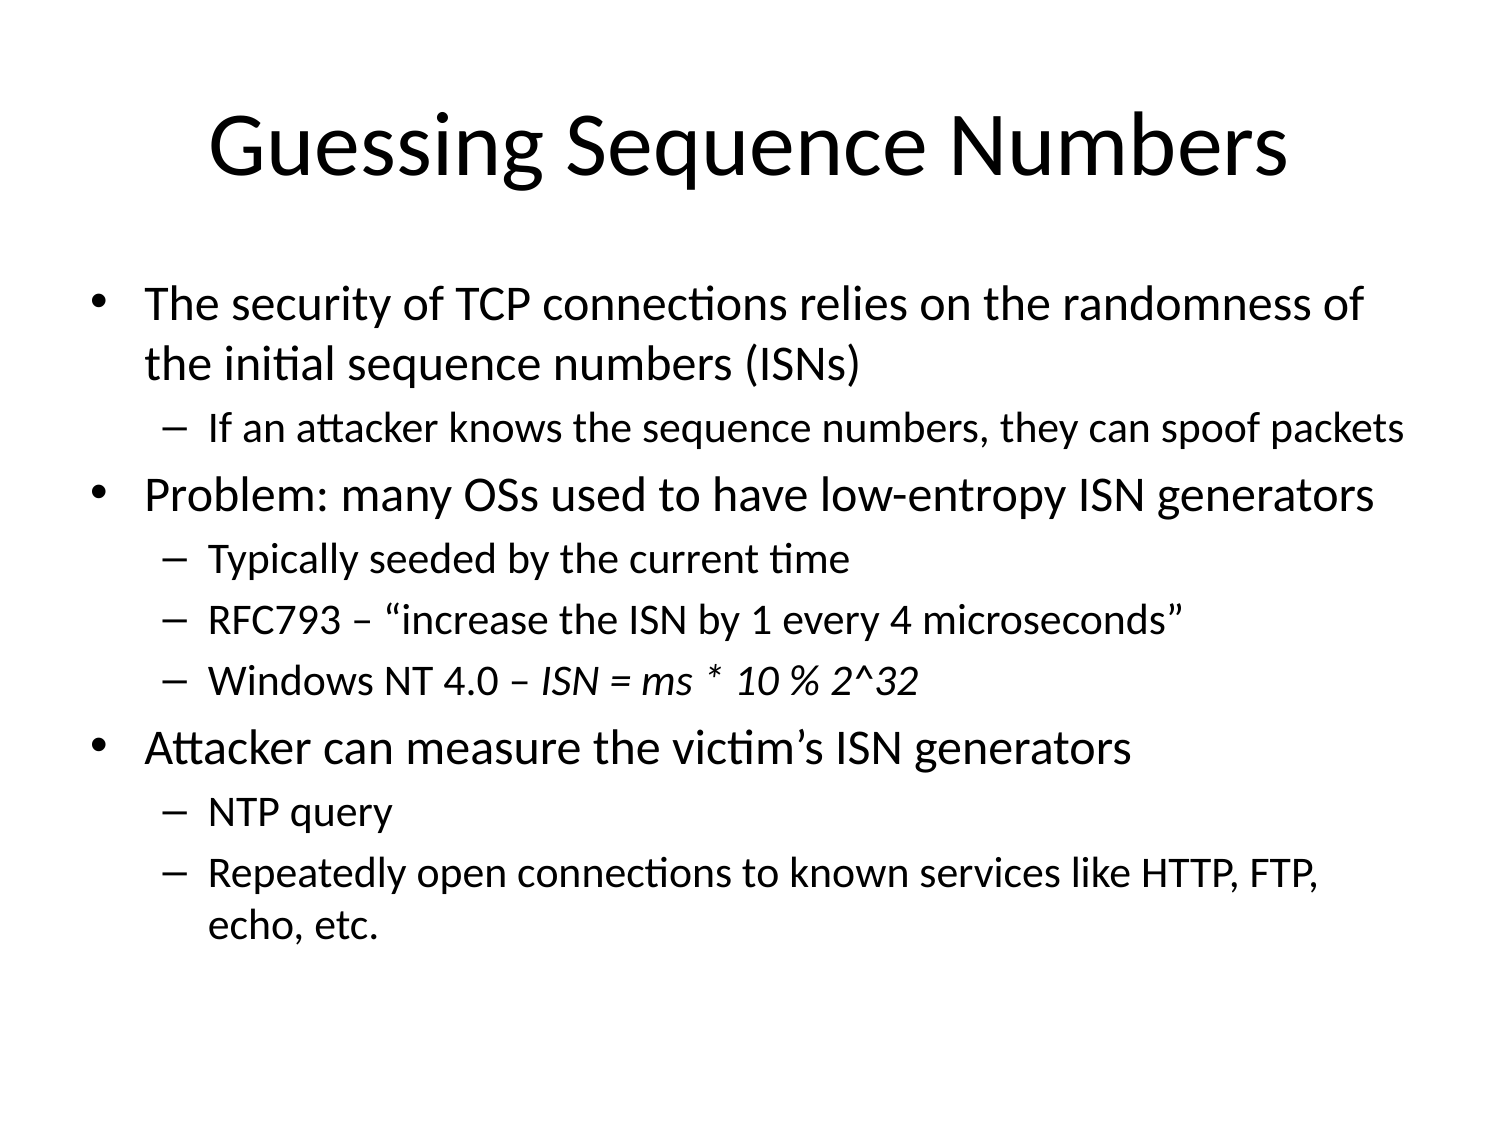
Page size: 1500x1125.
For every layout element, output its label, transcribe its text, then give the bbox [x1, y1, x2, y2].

list The security of TCP connections relies on the randomness of the initial sequence numbers (ISNs) If an attacker knows the sequence numbers, they can spoof packets Problem: many OSs used to have low-entropy ISN generators Typically seeded by the current time RFC793 – “increase the ISN by 1 every 4 microseconds” Windows NT 4.0 – ISN = ms * 10 % 2^32 Attacker can measure the victim’s ISN generators NTP query Repeatedly open connections to known services like HTTP, FTP, echo, etc. [75, 262, 1425, 1005]
title Guessing Sequence Numbers [75, 45, 1425, 233]
